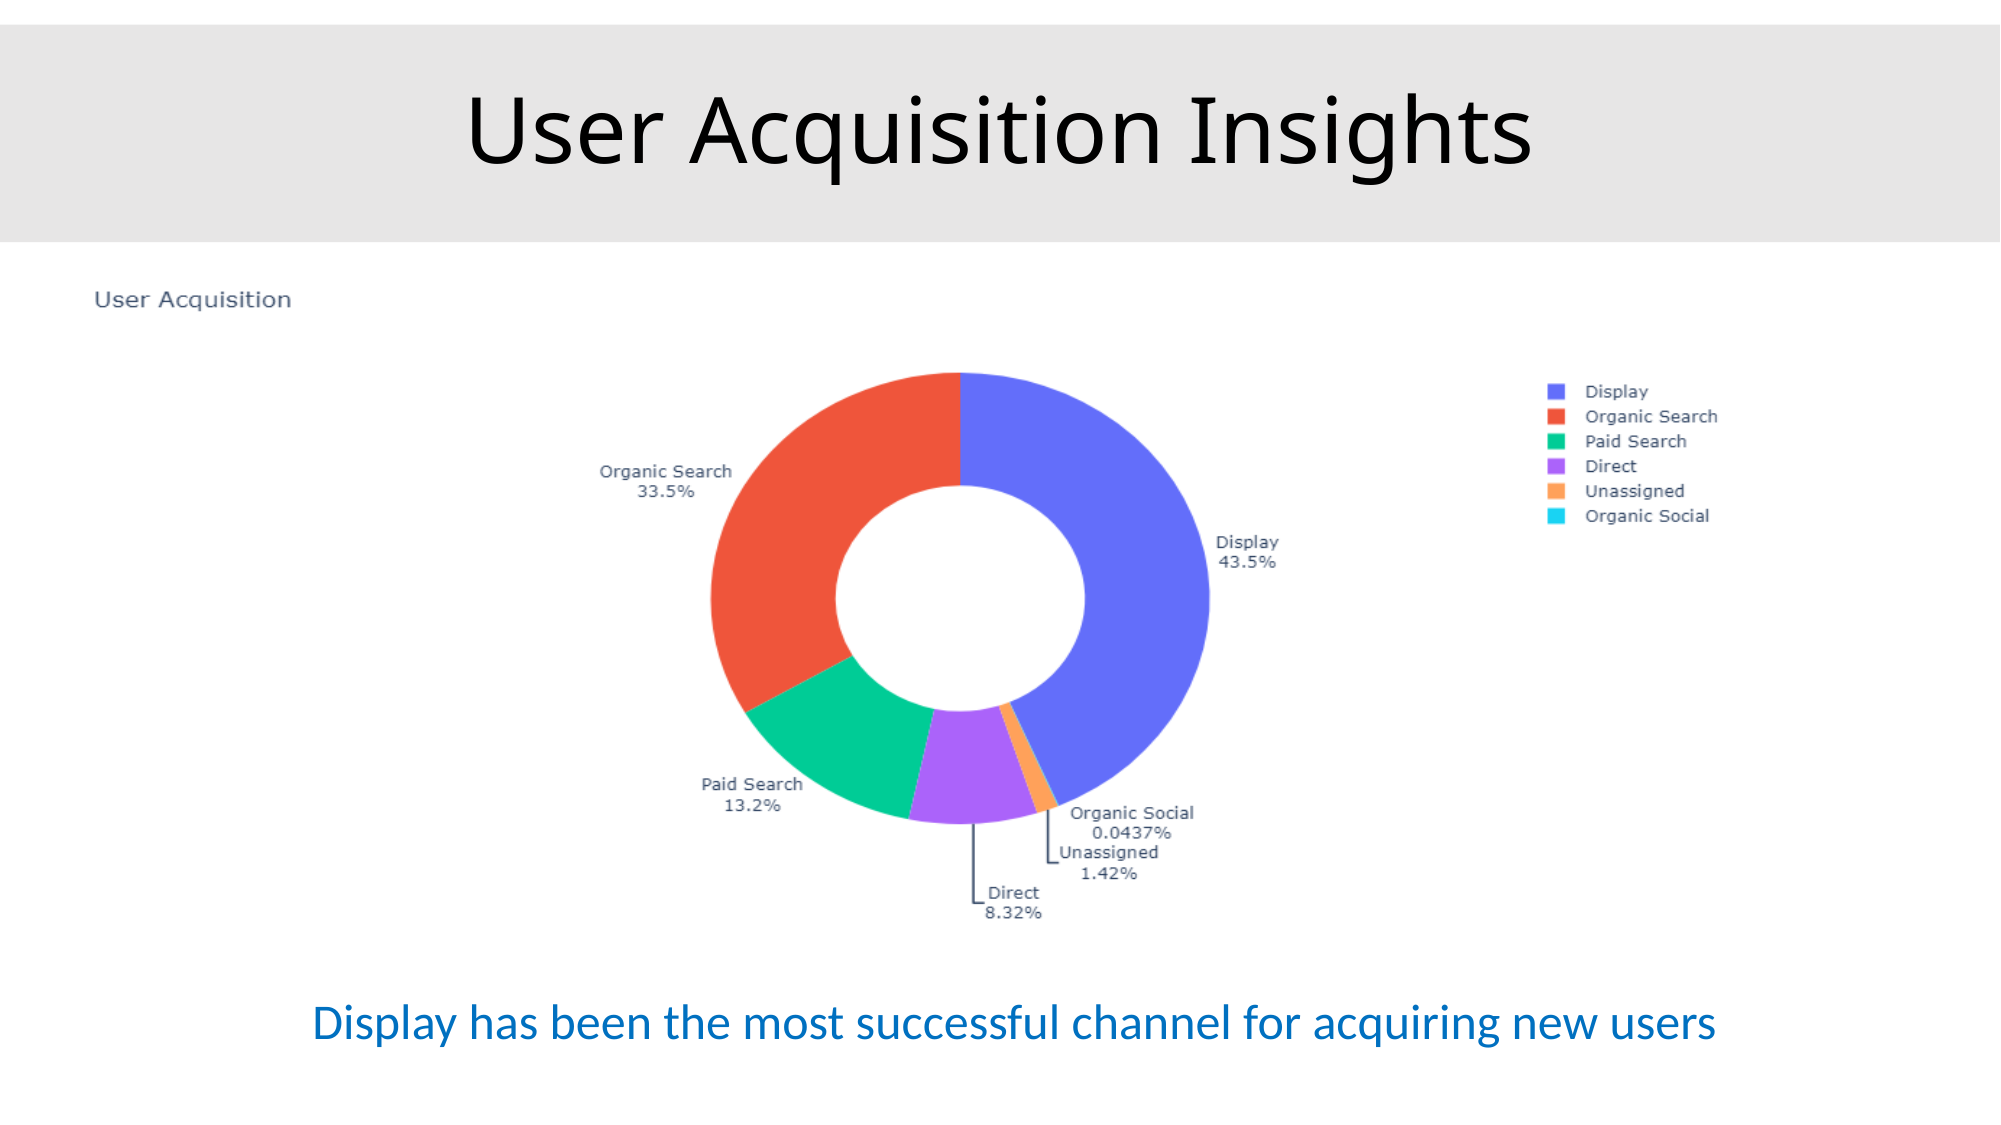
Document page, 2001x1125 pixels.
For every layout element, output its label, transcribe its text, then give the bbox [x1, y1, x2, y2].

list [0, 242, 1879, 929]
title User Acquisition Insights [0, 24, 2000, 243]
text_box Display has been the most successful channel for acquiring new users [297, 981, 1753, 1057]
